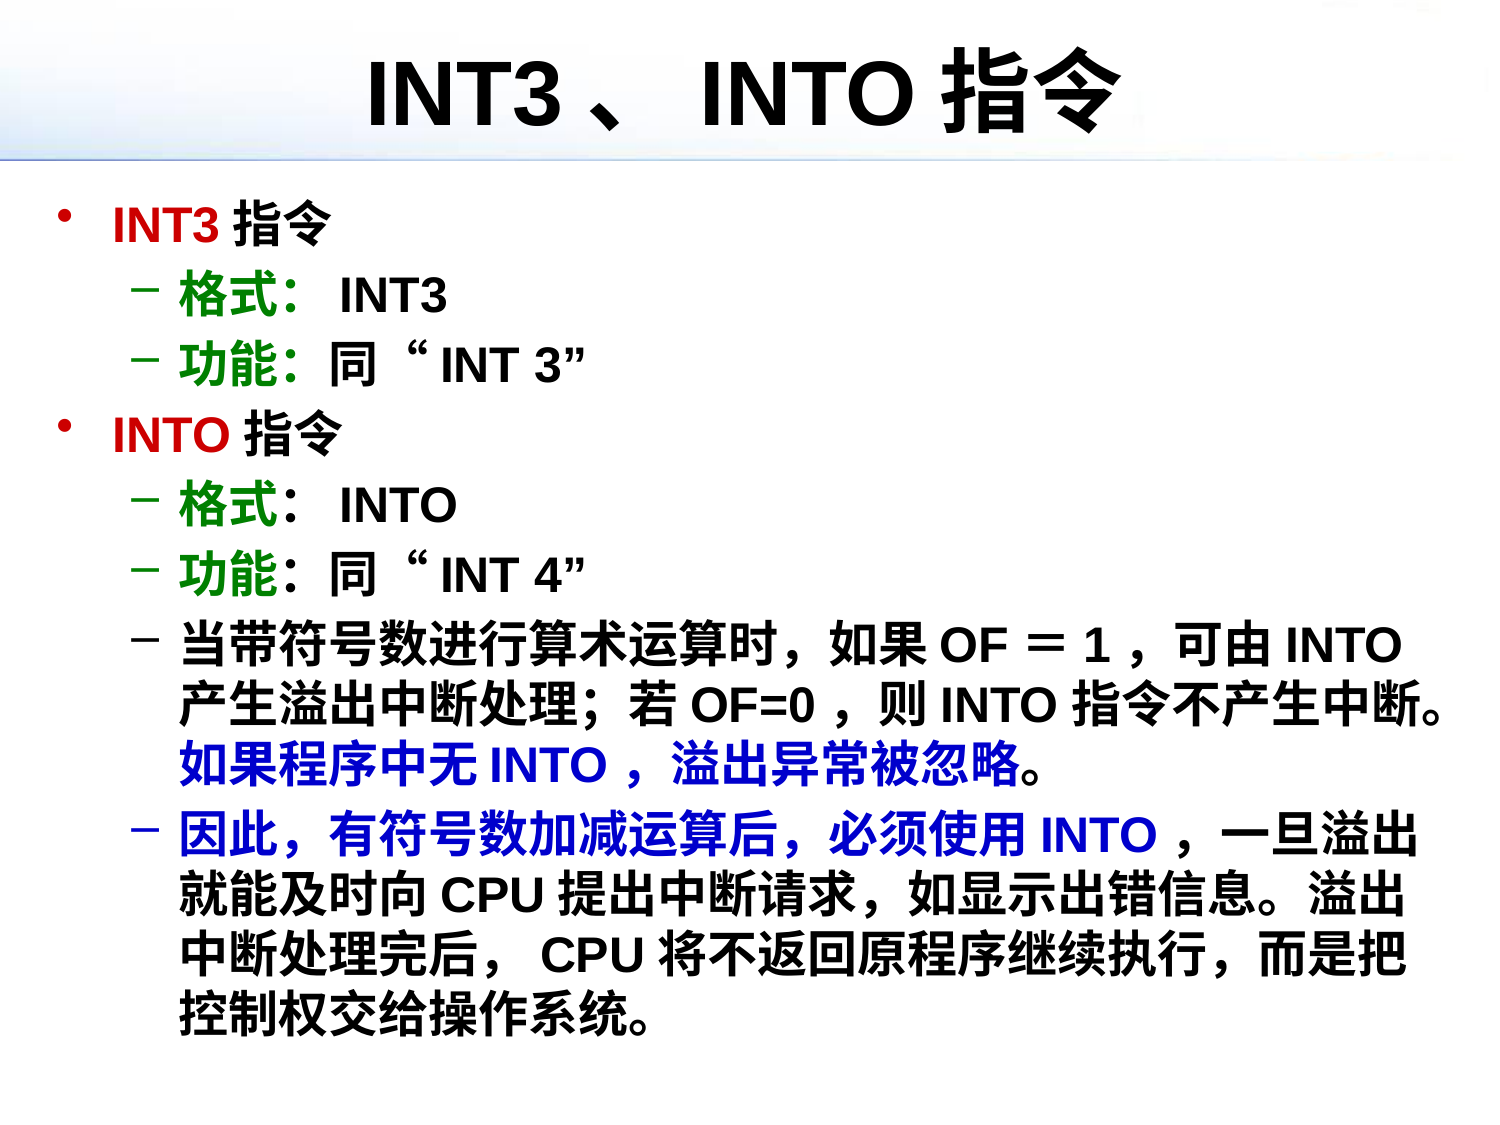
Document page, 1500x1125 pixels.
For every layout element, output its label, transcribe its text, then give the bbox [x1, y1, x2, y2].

title INT3、INTO指令 [29, 31, 1459, 147]
list INT3指令 格式：INT3 功能：同“INT 3” INTO指令 格式：INTO 功能：同“INT 4” 当带符号数进行算术运算时，如果OF＝1，可由INTO产生溢出中断处理；若OF=0，则INTO指令不产生中断。如果程序中无INTO，溢出异常被忽略。 因此，有符号数加减运算后，必须使用INTO，一旦溢出就能及时向CPU提出中断请求，如显示出错信息。溢出中断处理完后，CPU将不返回原程序继续执行，而是把控制权交给操作系统。 [41, 184, 1447, 1071]
picture [0, 0, 1500, 161]
